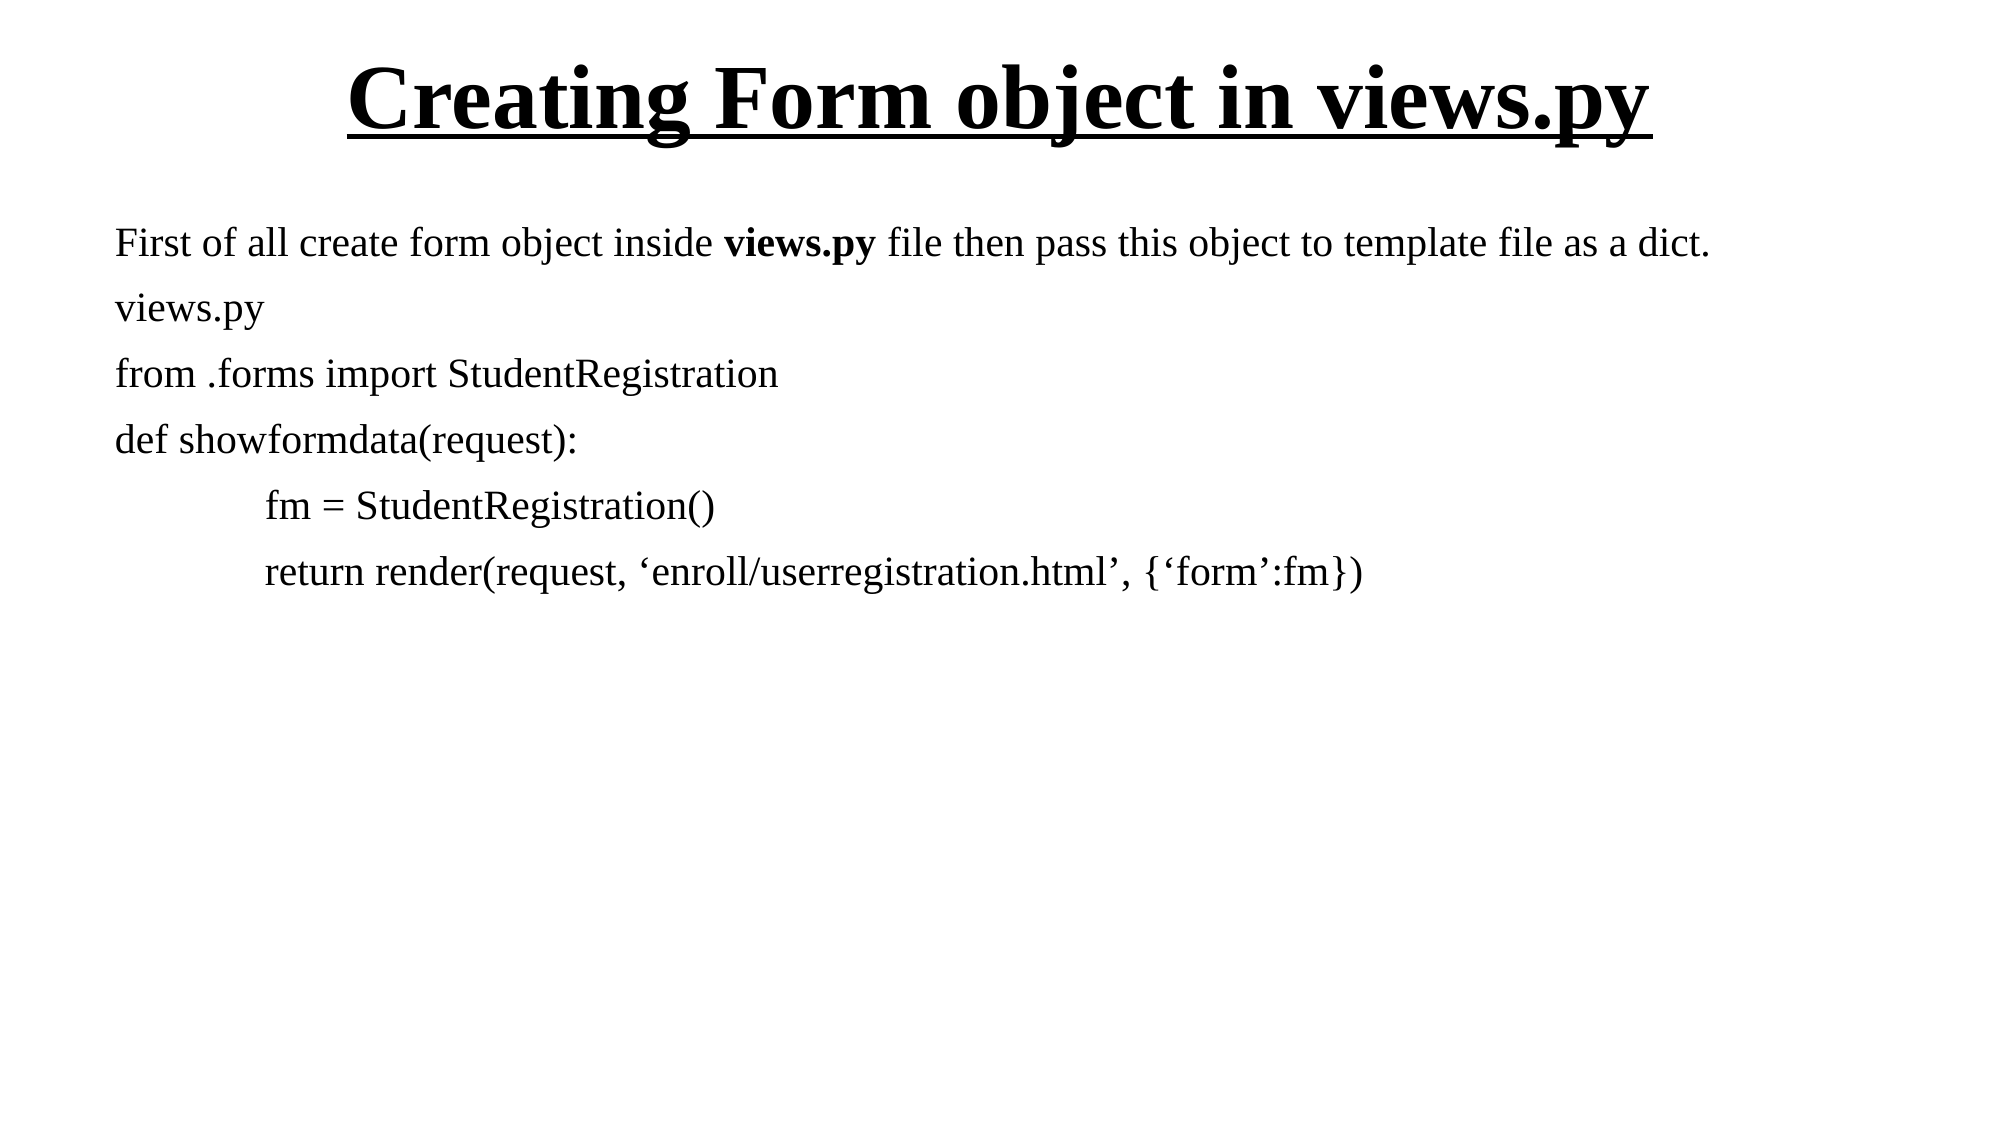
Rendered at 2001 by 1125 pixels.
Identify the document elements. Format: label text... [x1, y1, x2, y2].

title Creating Form object in views.py [99, 5, 1900, 193]
list First of all create form object inside views.py file then pass this object to template file as a dict. views.py from .forms import StudentRegistration def showformdata(request): fm = StudentRegistration() return render(request, ‘enroll/userregistration.html’, {‘form’:fm}) [99, 212, 1900, 1098]
